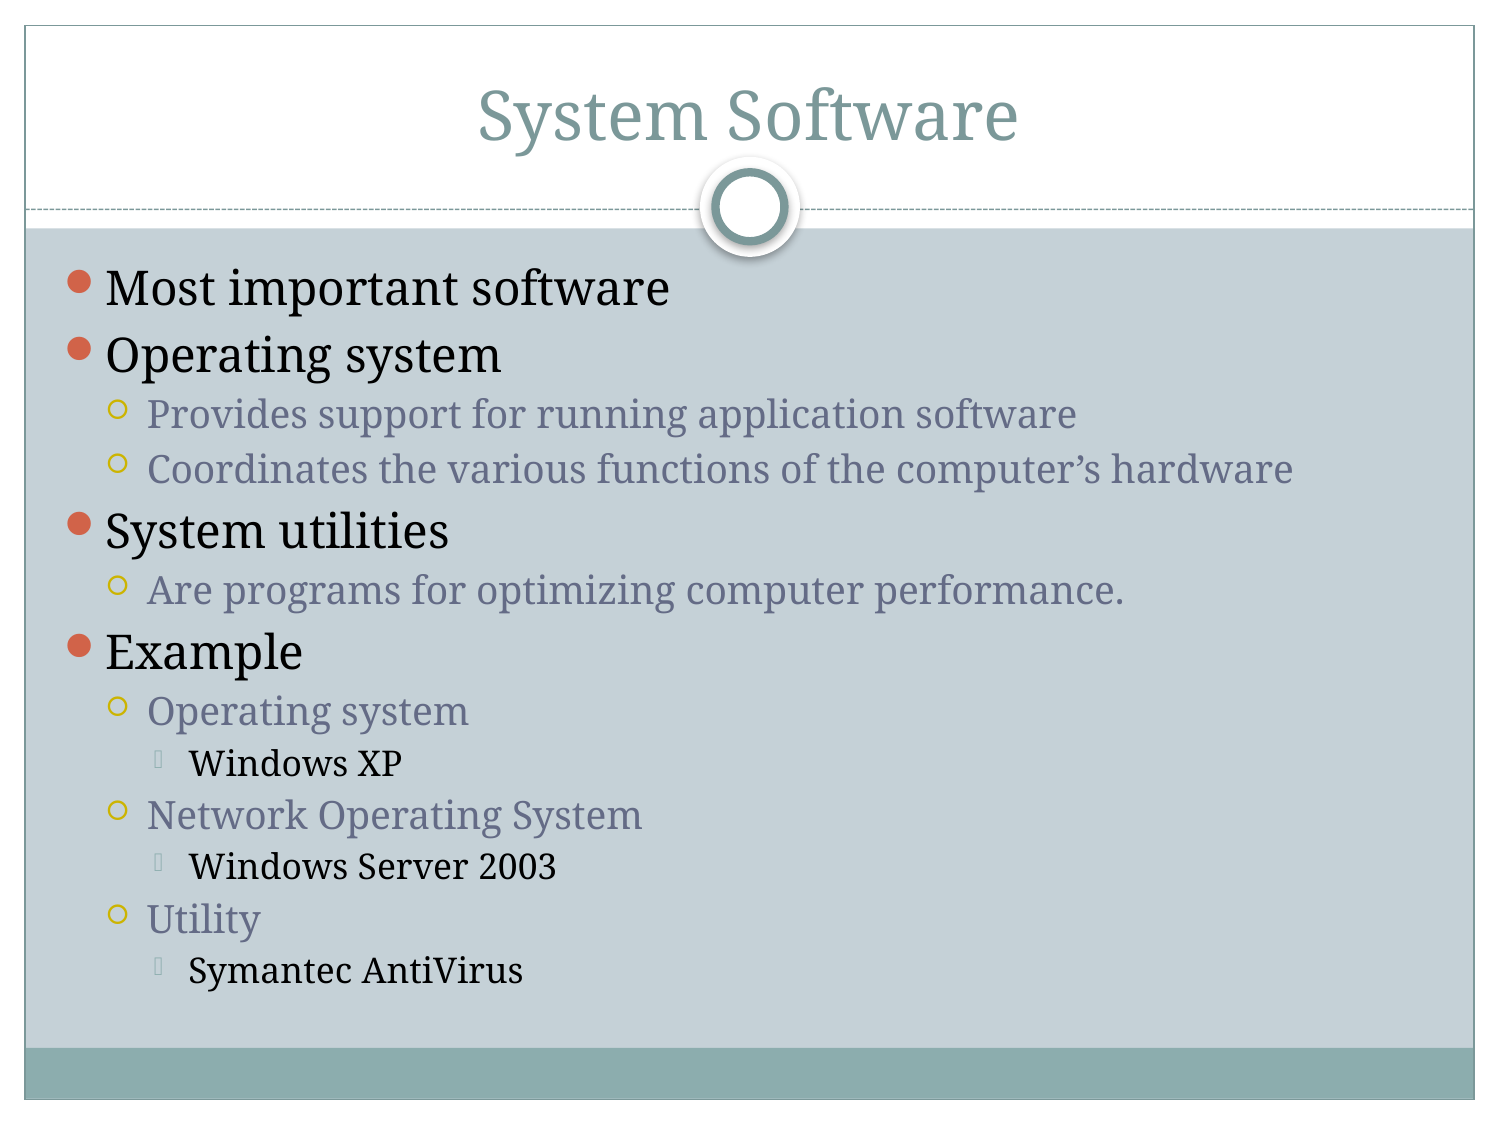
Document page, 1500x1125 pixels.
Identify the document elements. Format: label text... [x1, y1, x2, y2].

list Most important software Operating system Provides support for running application software Coordinates the various functions of the computer’s hardware System utilities Are programs for optimizing computer performance. Example Operating system Windows XP Network Operating System Windows Server 2003 Utility Symantec AntiVirus [49, 250, 1445, 1001]
title System Software [49, 37, 1450, 162]
